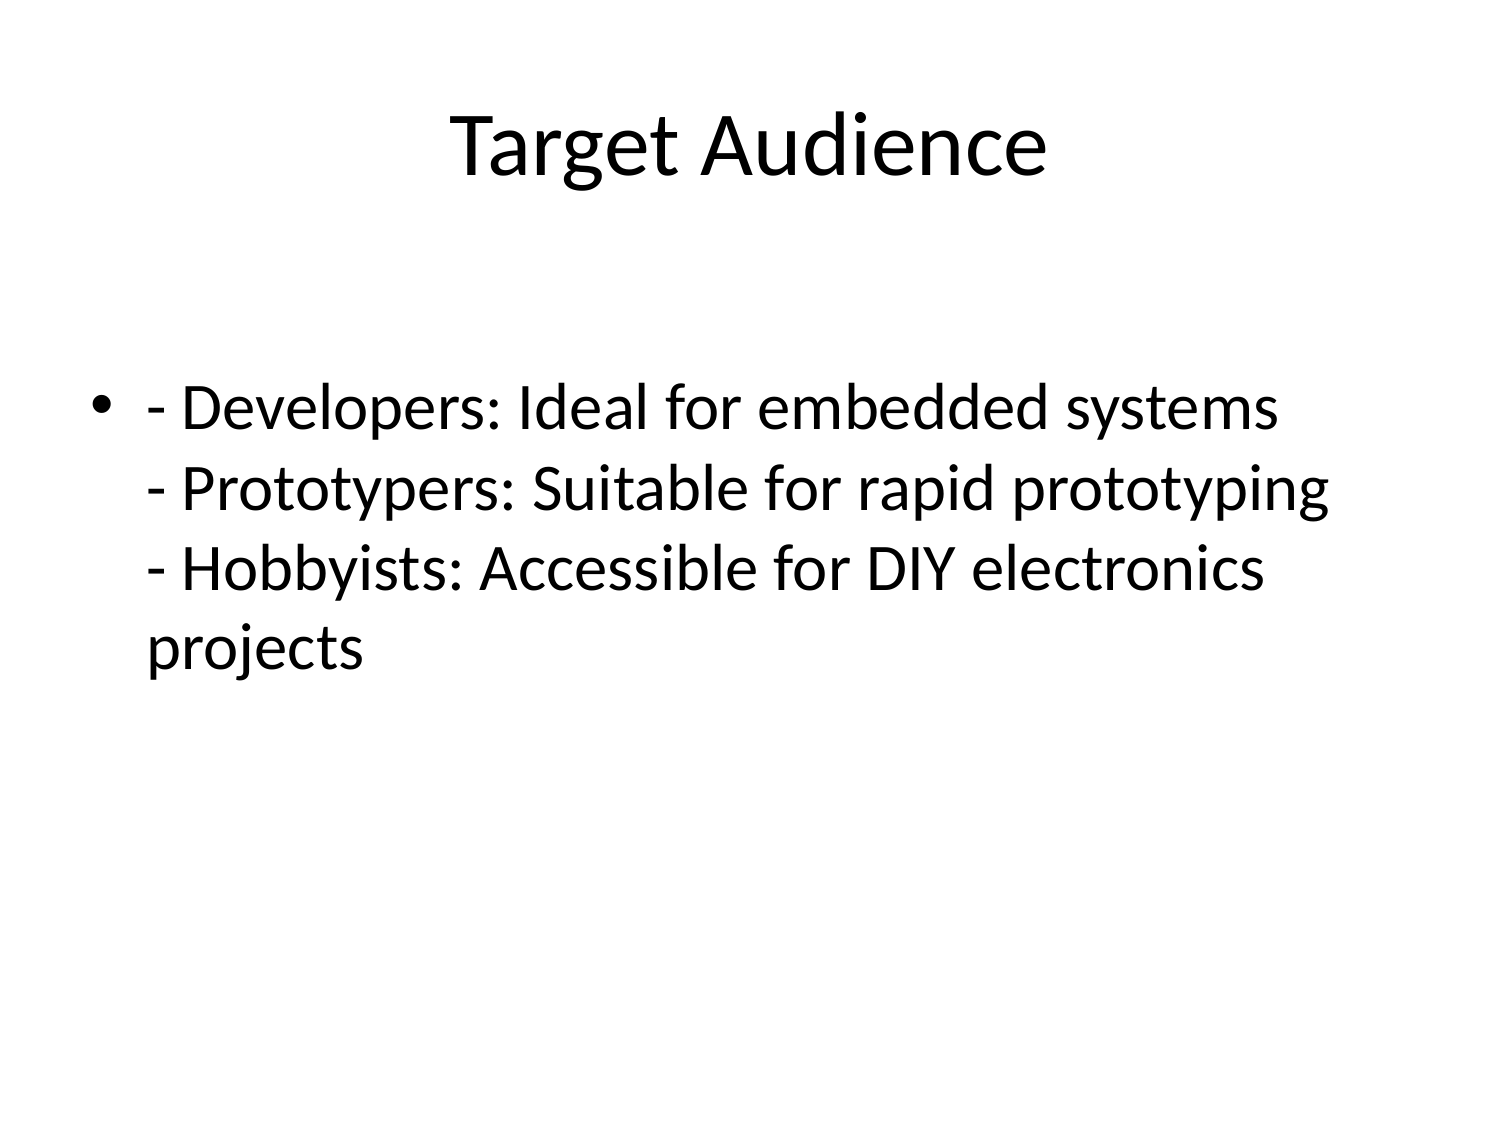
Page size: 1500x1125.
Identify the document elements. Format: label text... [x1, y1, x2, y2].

list - Developers: Ideal for embedded systems - Prototypers: Suitable for rapid prototyping - Hobbyists: Accessible for DIY electronics projects [75, 262, 1425, 1005]
title Target Audience [75, 45, 1425, 233]
